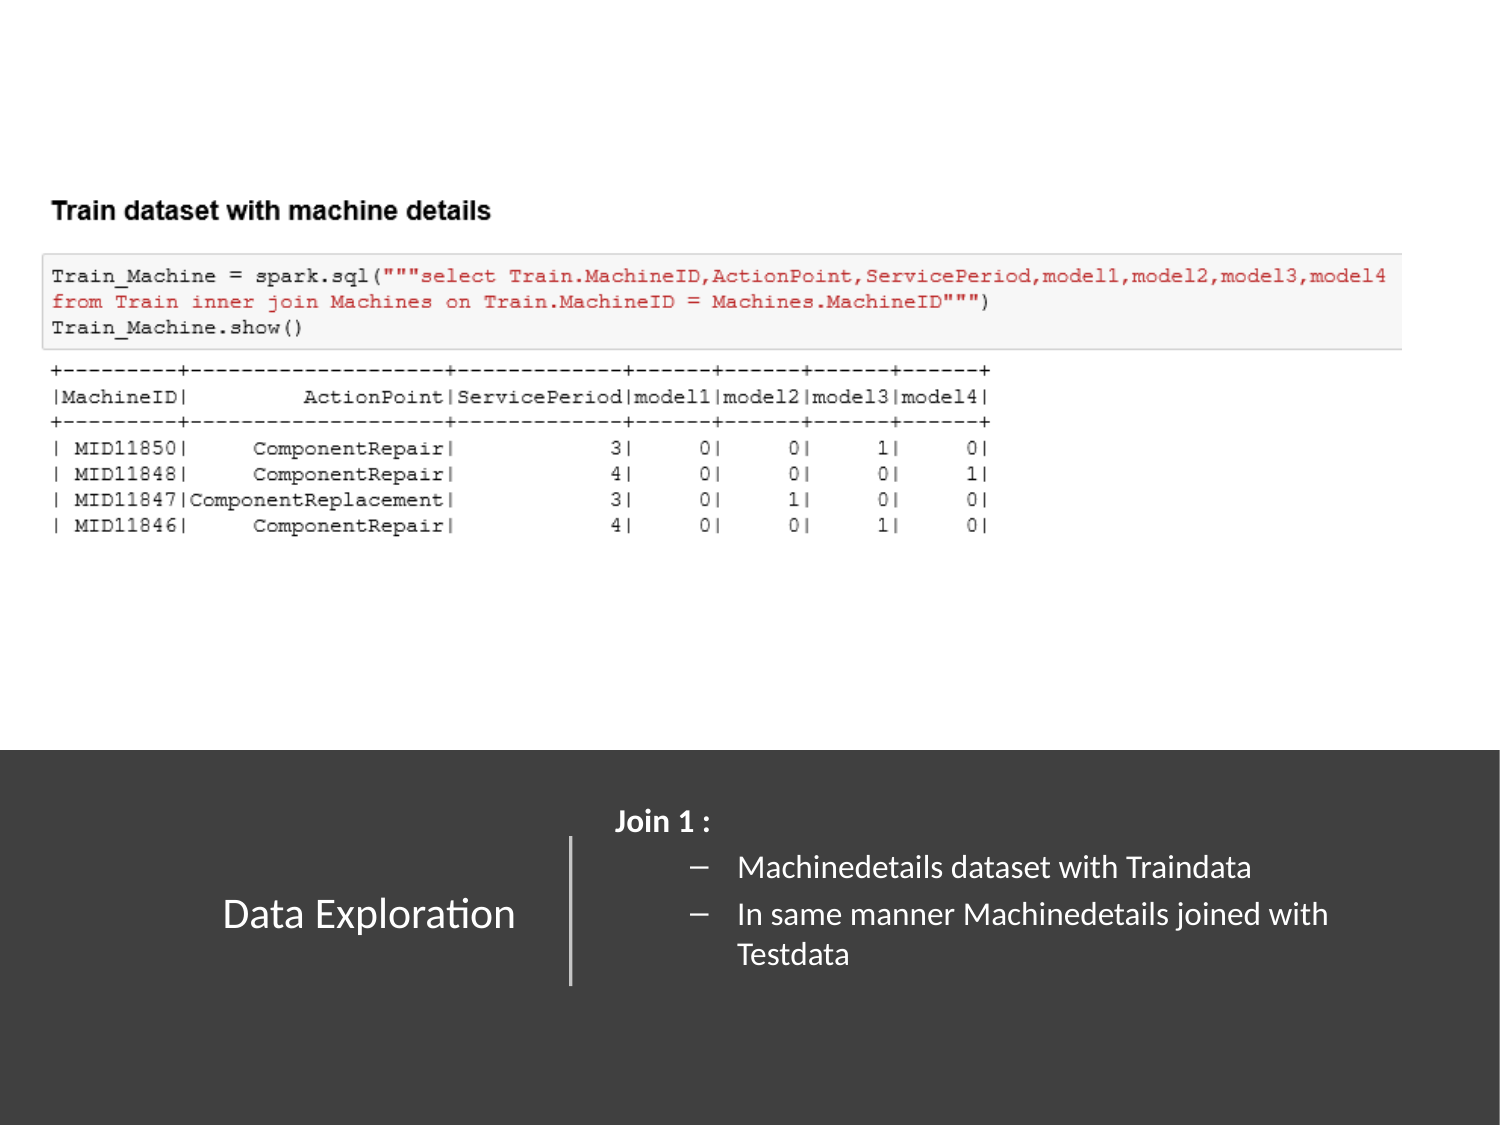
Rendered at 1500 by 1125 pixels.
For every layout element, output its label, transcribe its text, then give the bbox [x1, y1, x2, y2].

title Data Exploration [78, 802, 542, 1020]
text_box [0, 748, 1500, 1125]
list Join 1 : Machinedetails dataset with Traindata In same manner Machinedetails joined with Testdata [600, 791, 1422, 1032]
picture [36, 196, 1402, 542]
